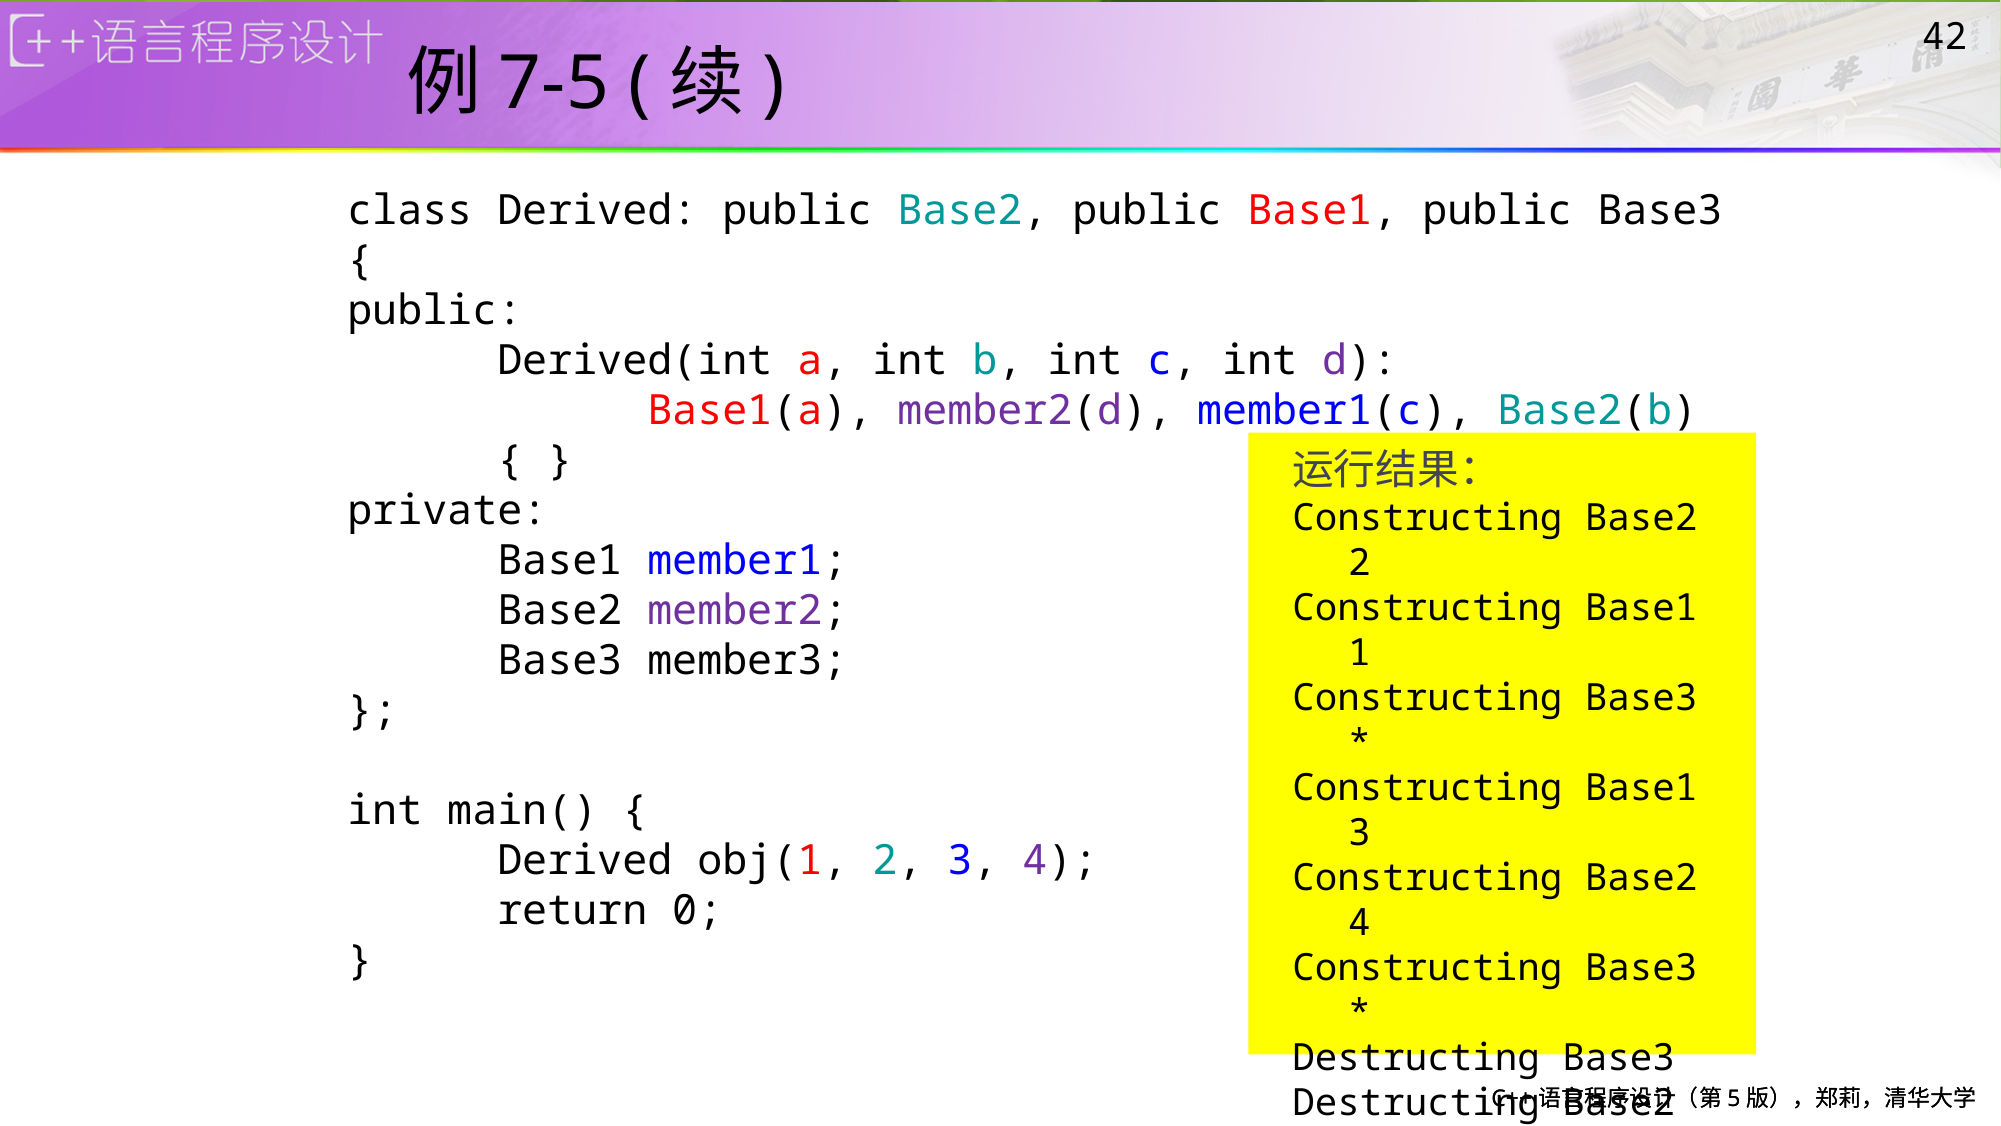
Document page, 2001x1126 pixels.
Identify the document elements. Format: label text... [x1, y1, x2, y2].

slide_number 42 [1531, 7, 1983, 68]
title 例7-5 (续) [386, 7, 1901, 150]
text_box 运行结果： Constructing Base2 2 Constructing Base1 1 Constructing Base3 * Constructing Base1 3 Constructing Base2 4 Constructing Base3 * Destructing Base3 Destructing Base2 Destructing Base1 Destructing Base3 Destructing Base1 Destructing Base2 [1248, 432, 1757, 1055]
list class Derived: public Base2, public Base1, public Base3 { public: Derived(int a, int b, int c, int d): Base1(a), member2(d), member1(c), Base2(b) { } private: Base1 member1; Base2 member2; Base3 member3; }; int main() { Derived obj(1, 2, 3, 4); return 0; } [303, 172, 1780, 1079]
picture [0, 0, 2001, 1126]
